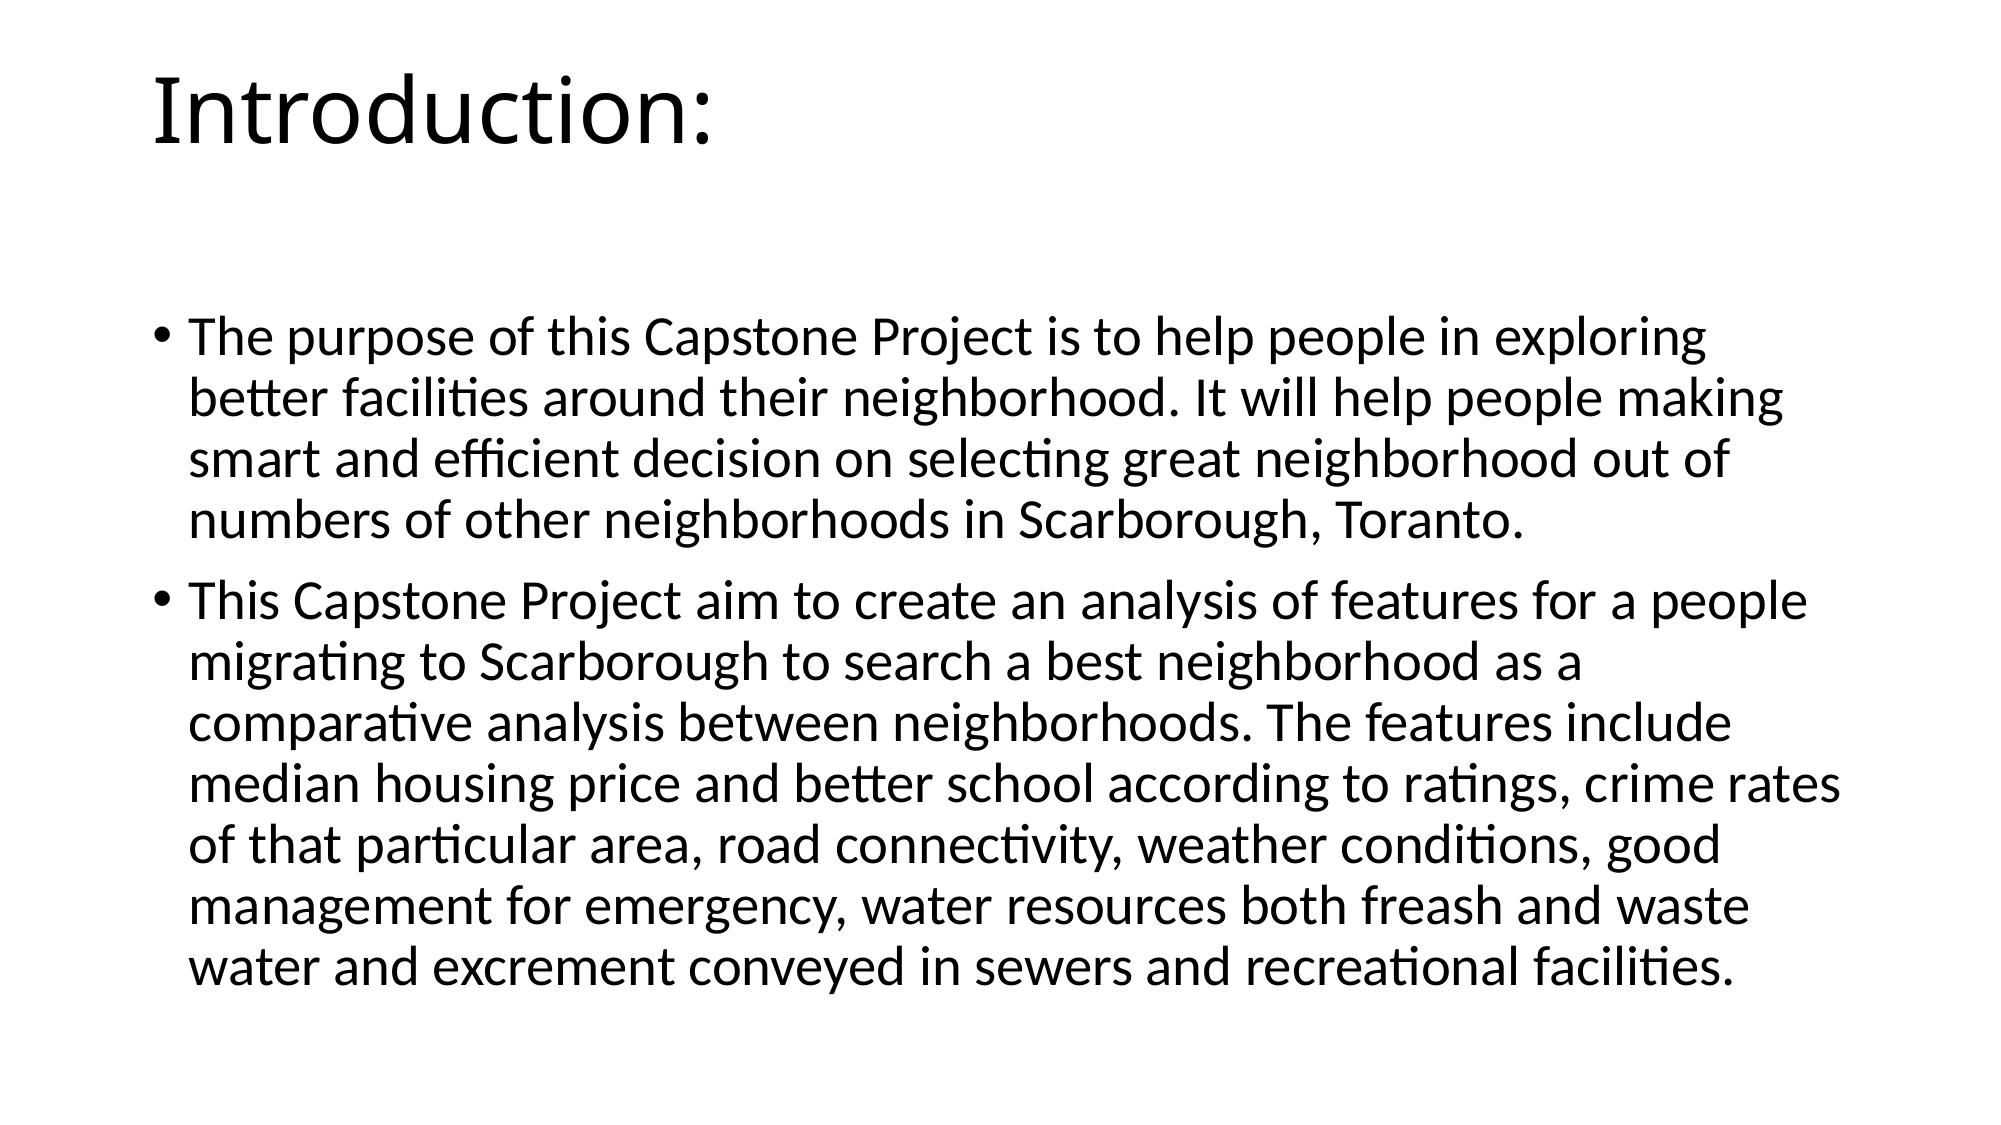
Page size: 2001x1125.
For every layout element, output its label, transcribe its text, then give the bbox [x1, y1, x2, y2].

title Introduction: [137, 59, 1863, 278]
list The purpose of this Capstone Project is to help people in exploring better facilities around their neighborhood. It will help people making smart and efficient decision on selecting great neighborhood out of numbers of other neighborhoods in Scarborough, Toranto. This Capstone Project aim to create an analysis of features for a people migrating to Scarborough to search a best neighborhood as a comparative analysis between neighborhoods. The features include median housing price and better school according to ratings, crime rates of that particular area, road connectivity, weather conditions, good management for emergency, water resources both freash and waste water and excrement conveyed in sewers and recreational facilities. [137, 299, 1863, 1014]
